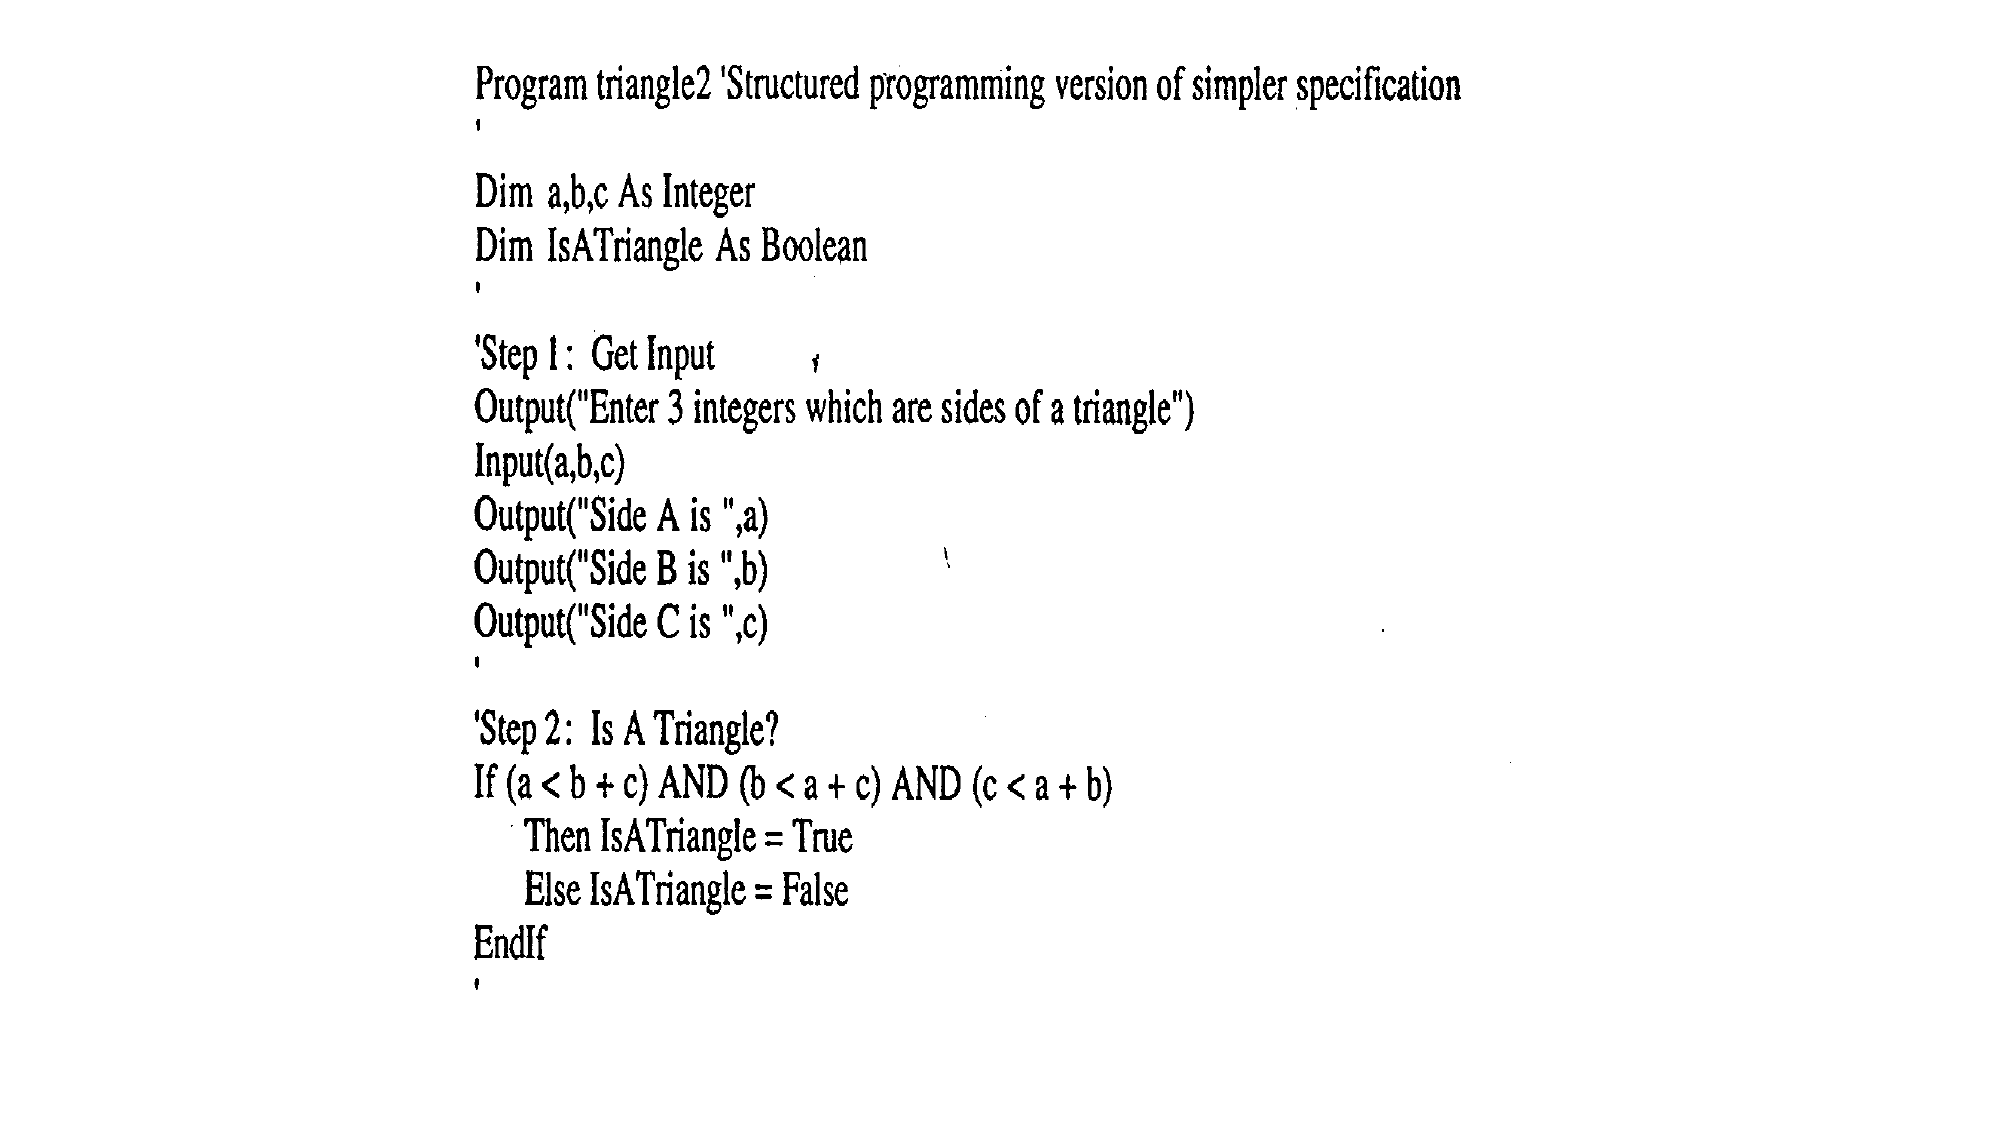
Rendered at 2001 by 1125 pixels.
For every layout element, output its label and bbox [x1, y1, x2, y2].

picture [449, 49, 1568, 1063]
